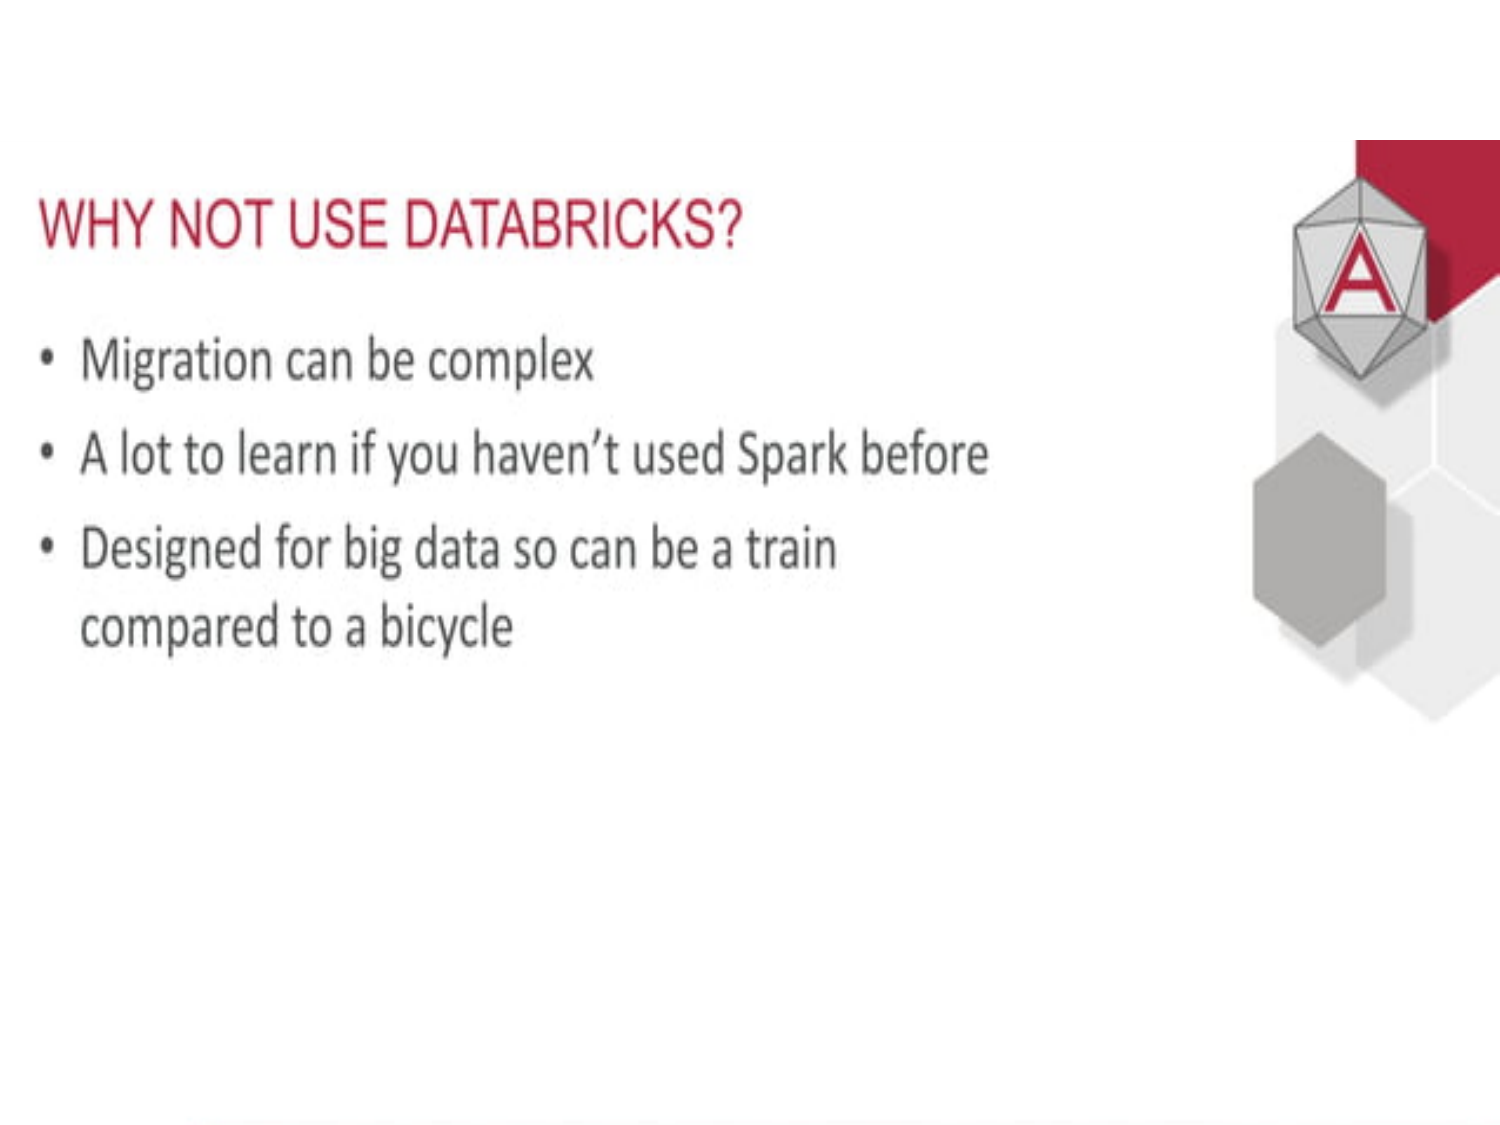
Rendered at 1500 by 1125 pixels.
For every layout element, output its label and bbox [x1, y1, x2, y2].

picture [0, 139, 1500, 1125]
